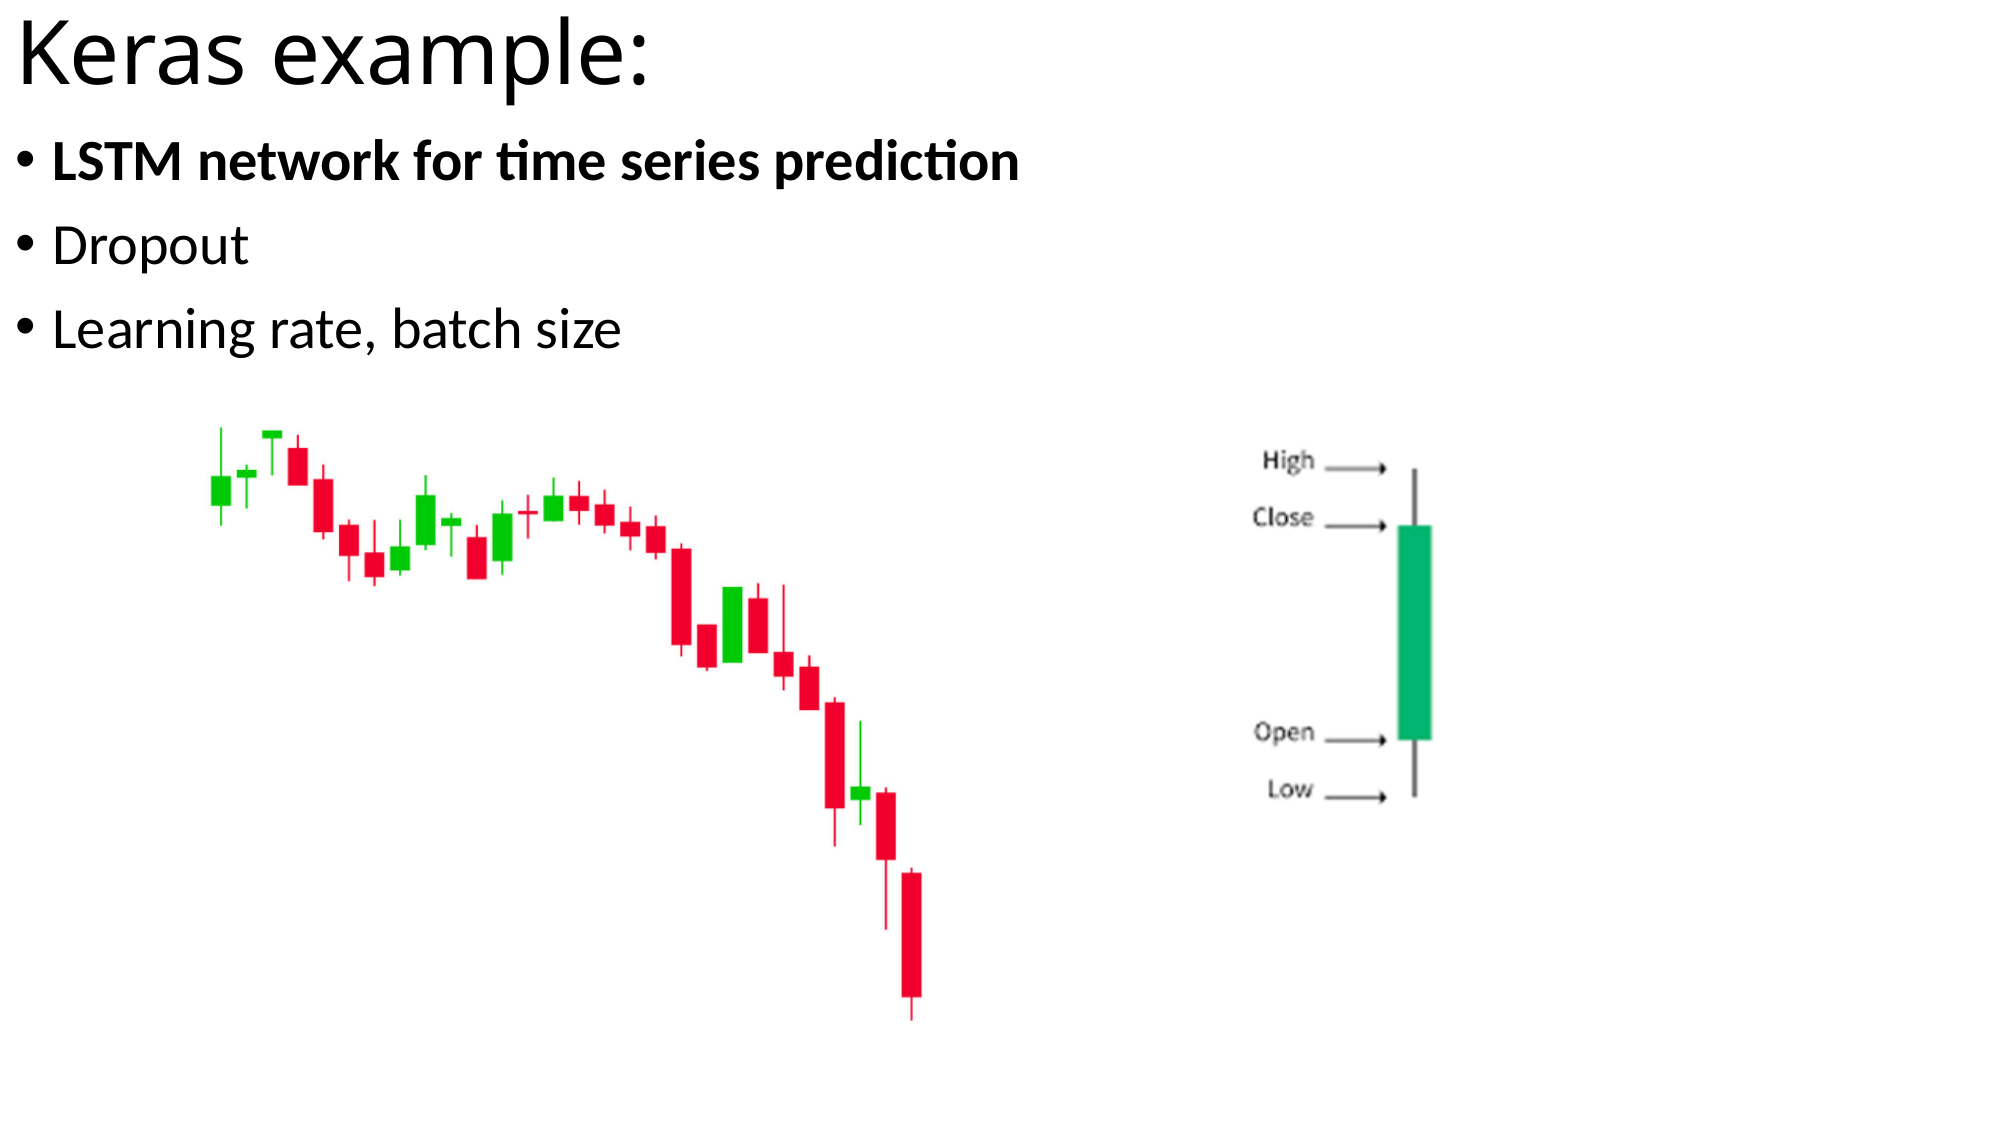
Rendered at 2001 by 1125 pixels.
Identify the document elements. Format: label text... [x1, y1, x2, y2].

list LSTM network for time series prediction Dropout Learning rate, batch size [0, 123, 2000, 383]
title Keras example: [0, 0, 2000, 112]
picture [1195, 412, 1471, 848]
picture [197, 391, 941, 1045]
